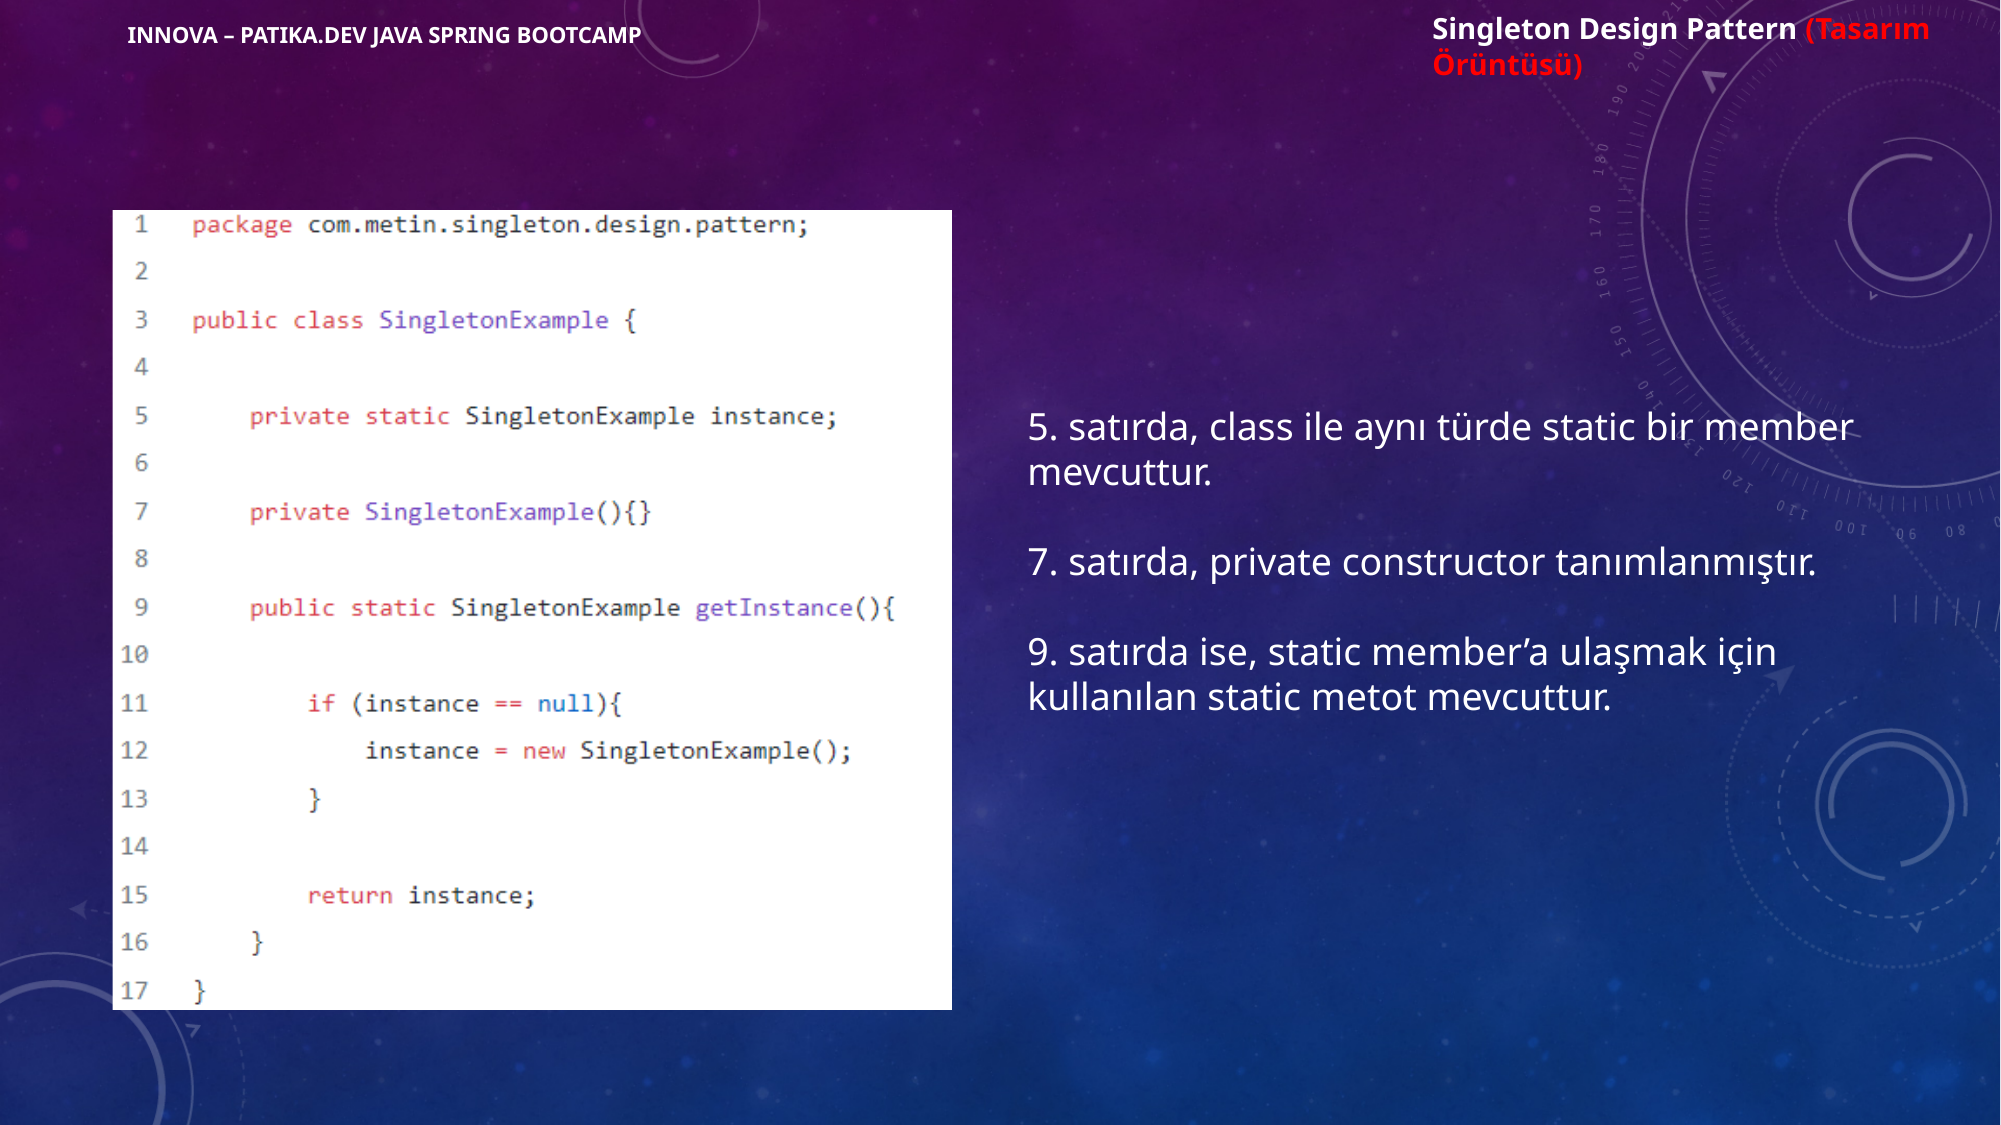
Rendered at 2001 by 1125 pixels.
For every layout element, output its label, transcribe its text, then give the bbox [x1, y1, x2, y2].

picture [0, 0, 2001, 1125]
text_box Singleton Design Pattern (Tasarım Örüntüsü) [1417, 3, 2000, 89]
text_box INNOVA – PATıKA.DEV JAVA SPRING BOOTCAMP [112, 12, 752, 131]
text_box 5. satırda, class ile aynı türde static bir member mevcuttur. 7. satırda, private constructor tanımlanmıştır. 9. satırda ise, static member’a ulaşmak için kullanılan static metot mevcuttur. [1012, 395, 1926, 726]
